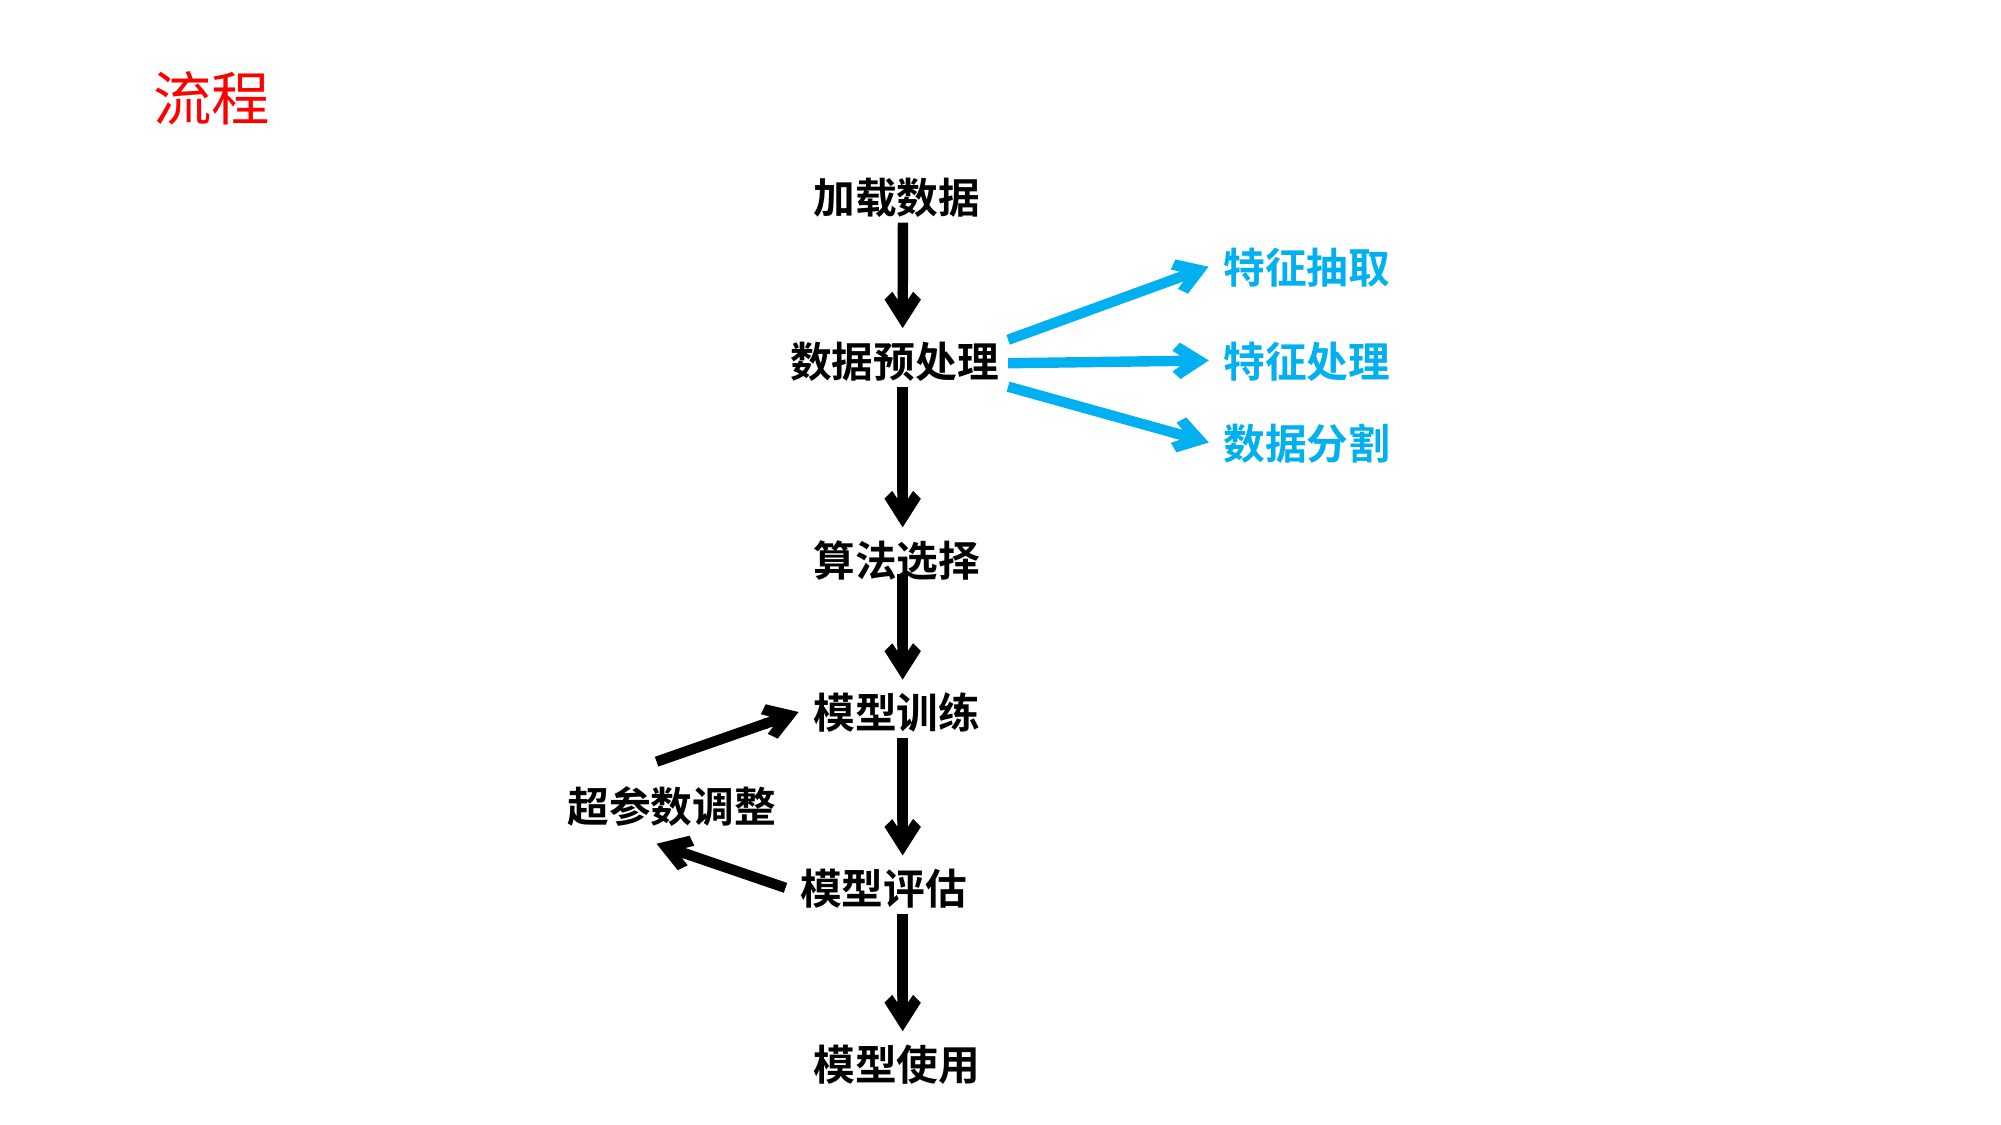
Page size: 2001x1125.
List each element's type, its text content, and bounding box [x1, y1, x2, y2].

text_box 加载数据 [798, 164, 996, 229]
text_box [656, 712, 798, 762]
text_box 数据分割 [1208, 410, 1406, 475]
text_box 模型使用 [798, 1031, 996, 1097]
text_box 特征抽取 [1208, 234, 1406, 300]
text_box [1008, 267, 1208, 340]
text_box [1008, 360, 1208, 364]
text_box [1008, 386, 1208, 443]
text_box 模型训练 [798, 679, 996, 745]
text_box 模型评估 [785, 855, 997, 921]
text_box 特征处理 [1208, 328, 1406, 393]
text_box 数据预处理 [775, 328, 1014, 393]
text_box 流程 [138, 54, 285, 140]
text_box 超参数调整 [552, 773, 792, 839]
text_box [656, 843, 786, 889]
text_box 算法选择 [798, 527, 996, 593]
